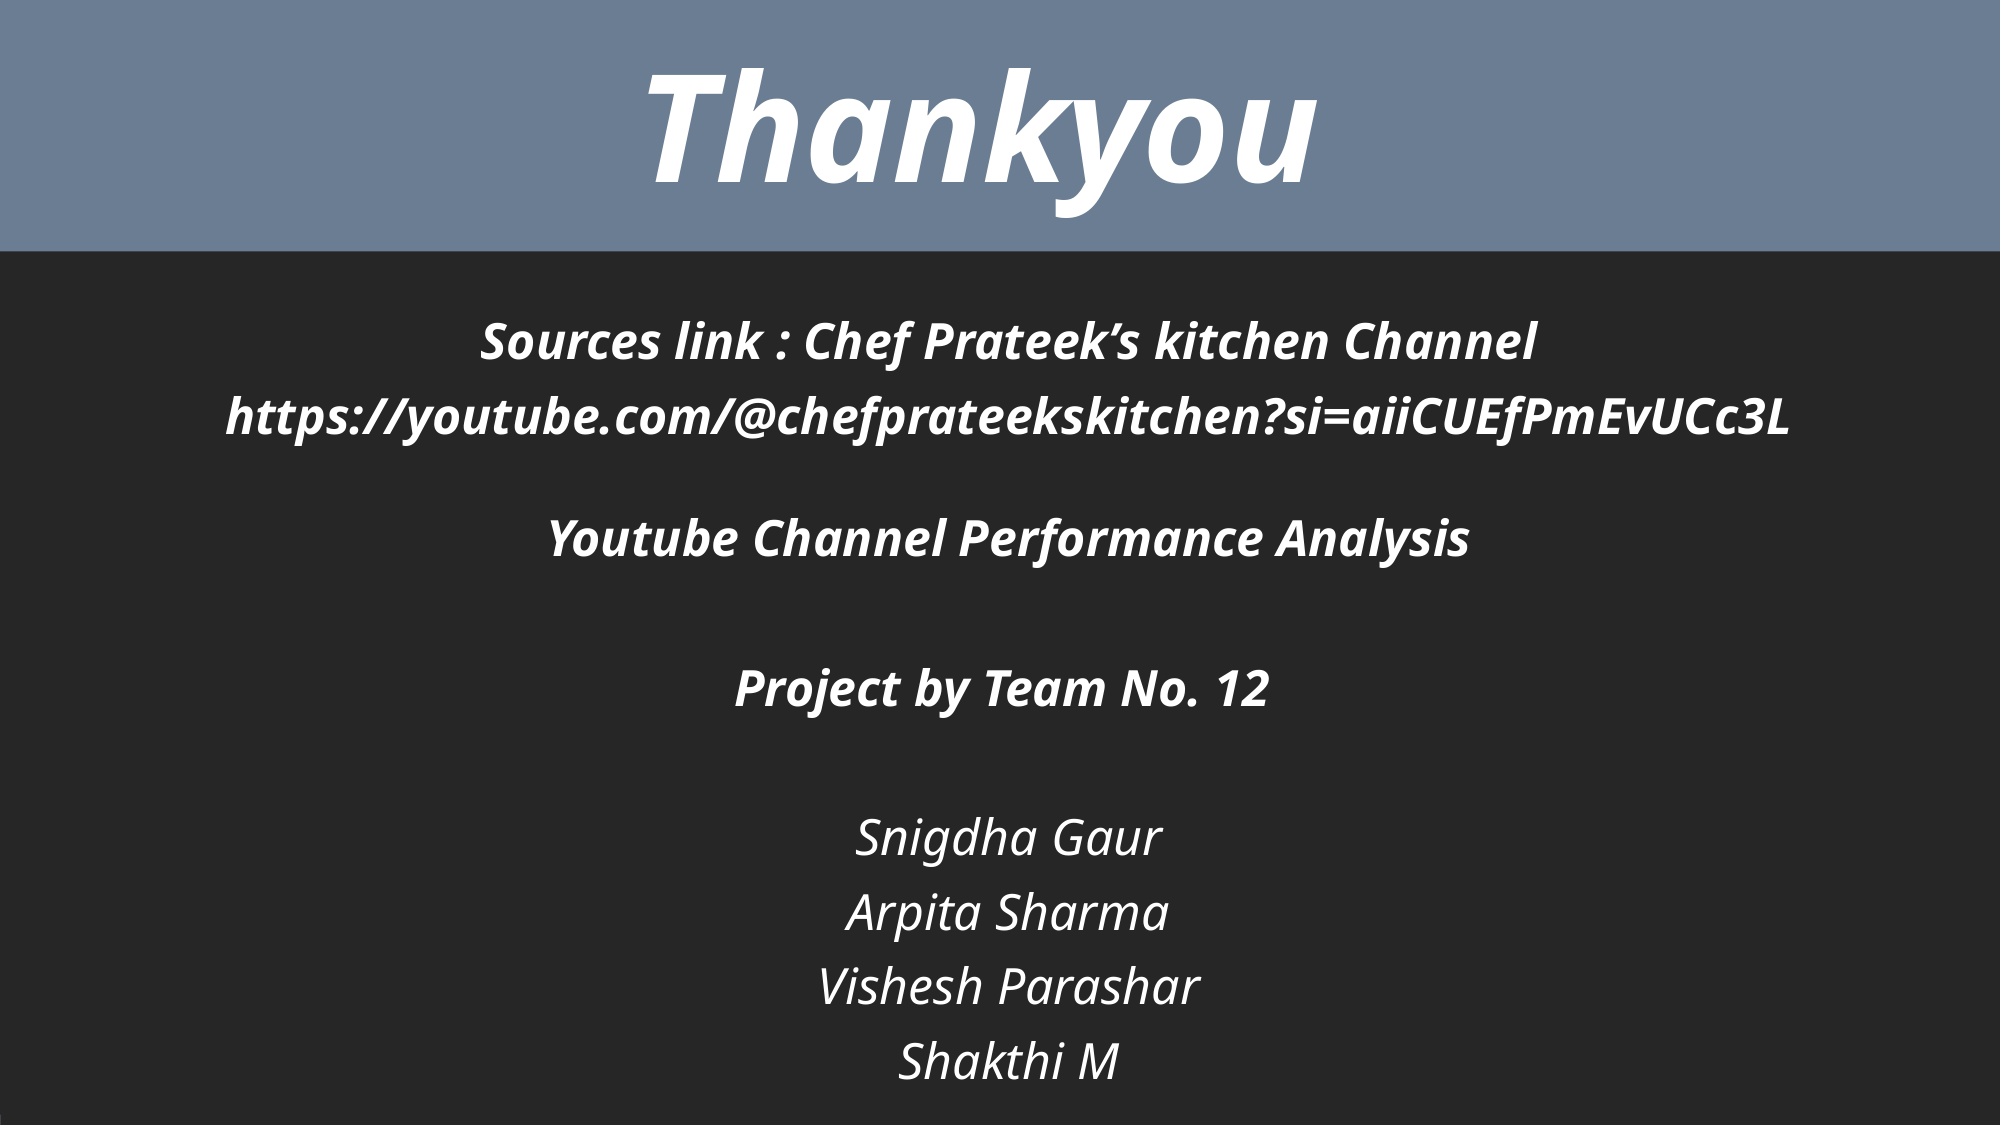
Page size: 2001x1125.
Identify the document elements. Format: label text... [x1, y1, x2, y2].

list Sources link : Chef Prateek’s kitchen Channel https://youtube.com/@chefprateekskitchen?si=aiiCUEfPmEvUCc3L Youtube Channel Performance Analysis Project by Team No. 12 Snigdha Gaur Arpita Sharma Vishesh Parashar Shakthi M [0, 251, 2000, 1115]
title Thankyou [50, 47, 1830, 221]
